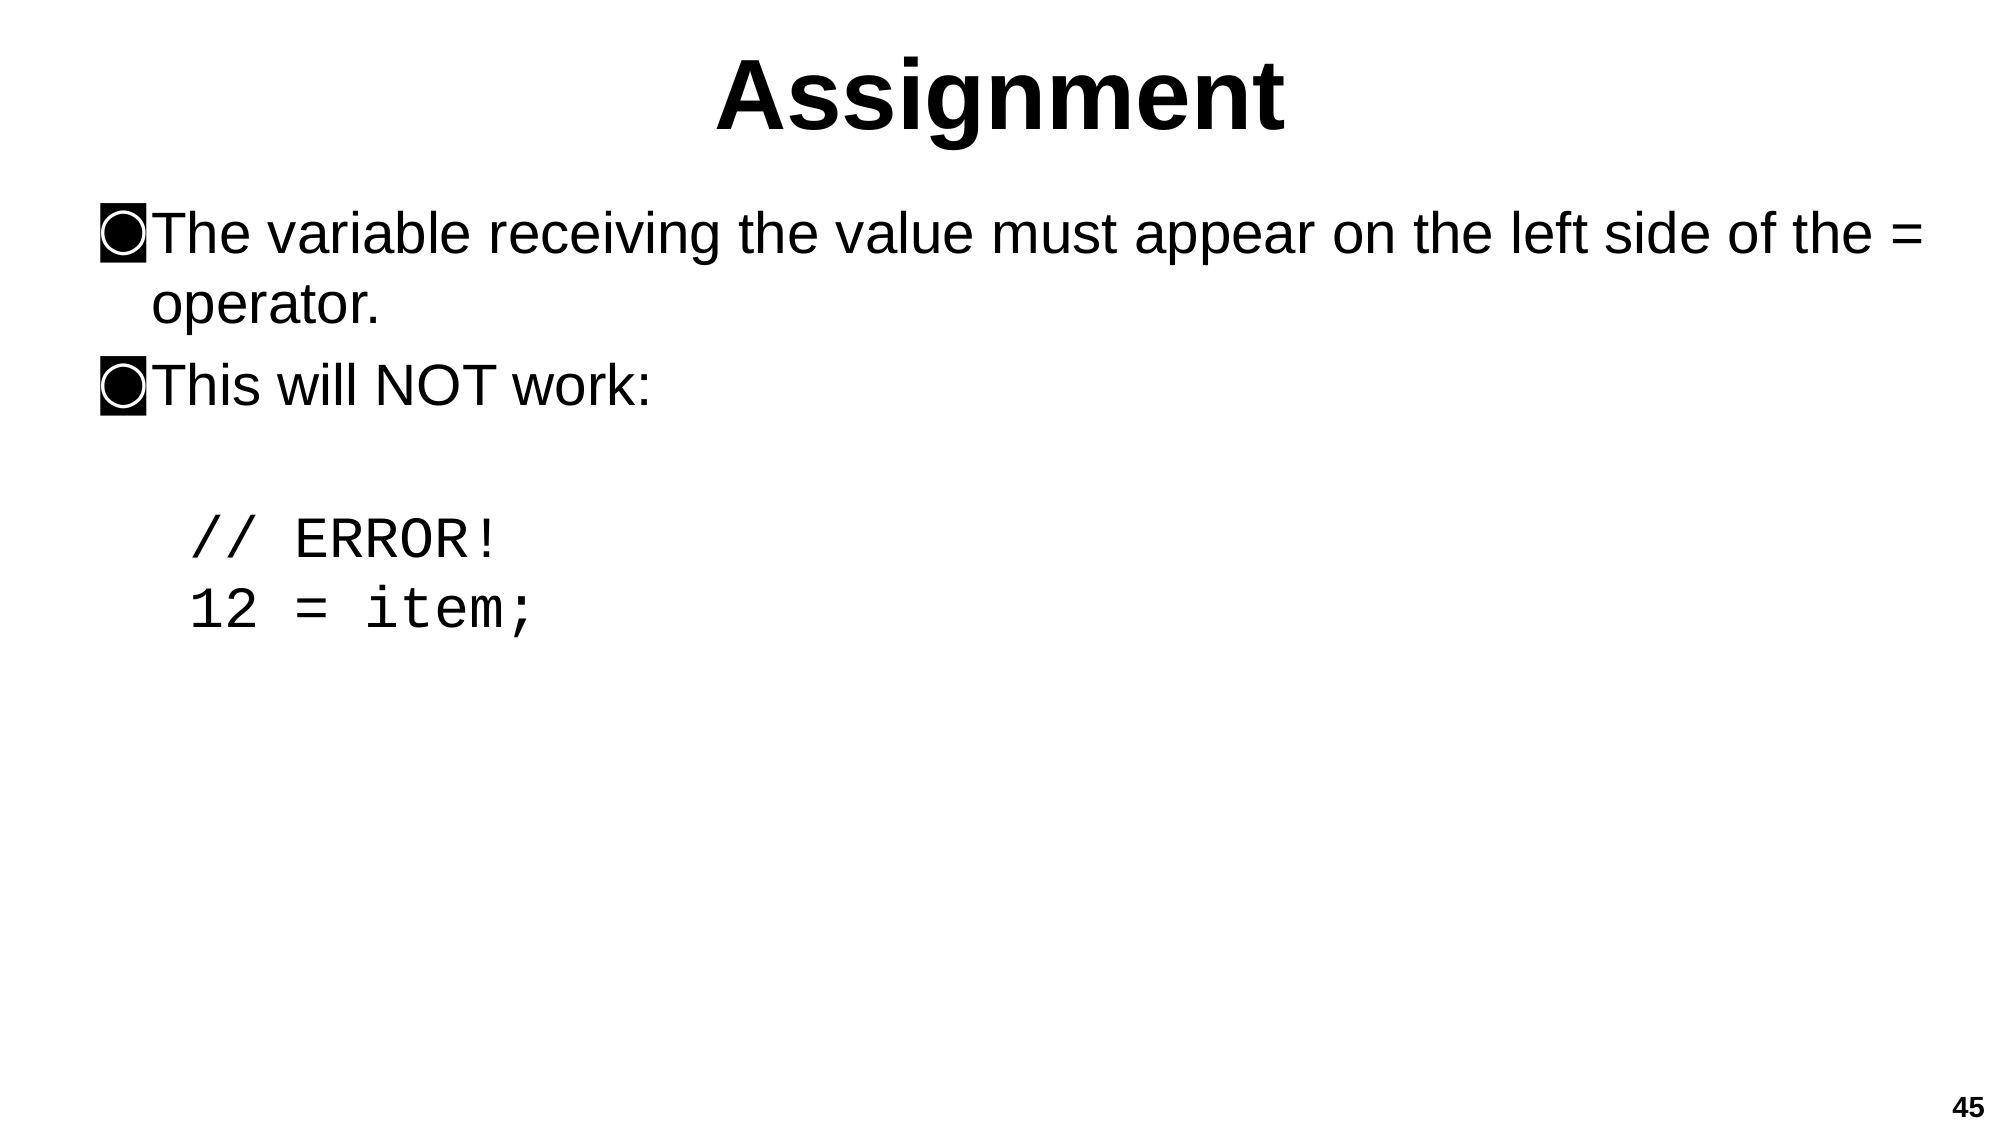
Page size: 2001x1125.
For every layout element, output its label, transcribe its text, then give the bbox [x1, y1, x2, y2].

title Assignment [0, 0, 2000, 180]
list The variable receiving the value must appear on the left side of the = operator. This will NOT work: // ERROR! 12 = item; [80, 187, 2000, 1088]
slide_number 45 [1909, 1087, 2000, 1125]
